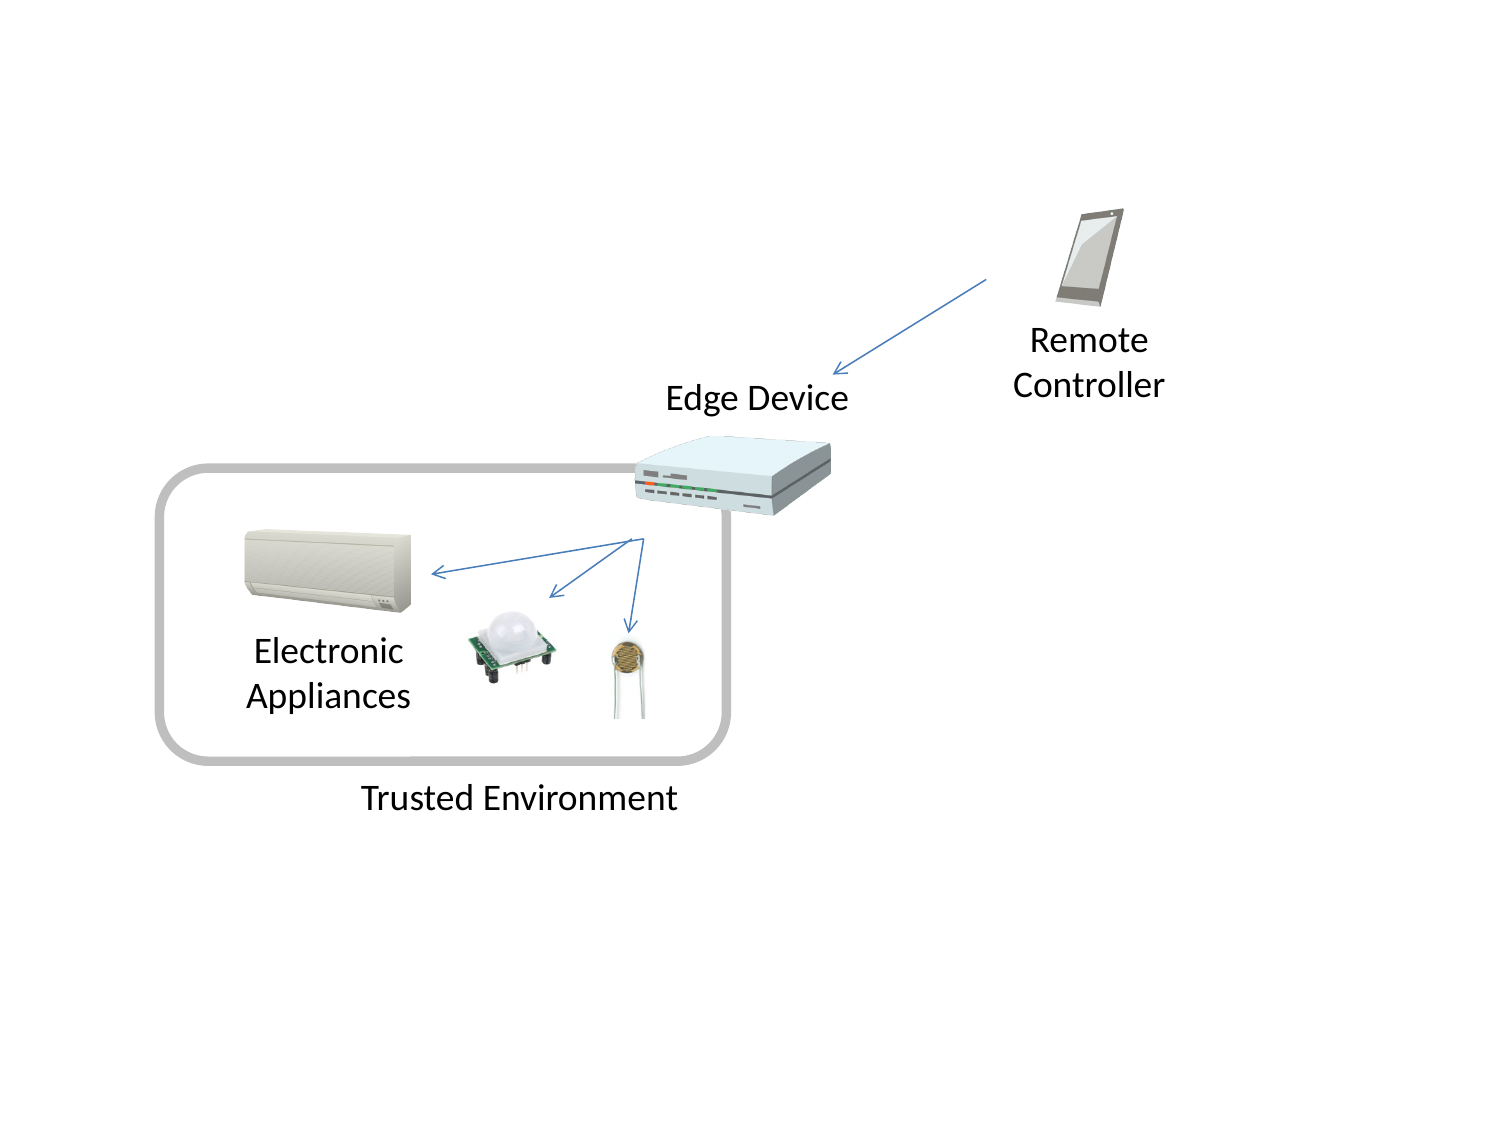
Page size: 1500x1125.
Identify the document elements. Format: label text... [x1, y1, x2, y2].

picture [1055, 207, 1124, 308]
text_box [157, 466, 729, 764]
text_box Remote Controller [998, 308, 1181, 413]
text_box Trusted Environment [329, 765, 710, 826]
text_box Electronic Appliances [231, 618, 427, 724]
picture [634, 436, 831, 516]
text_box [430, 538, 644, 575]
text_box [628, 581, 644, 634]
text_box Edge Device [650, 365, 865, 426]
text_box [548, 583, 623, 599]
picture [607, 633, 650, 719]
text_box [832, 279, 987, 375]
picture [244, 529, 411, 614]
picture [466, 609, 557, 685]
